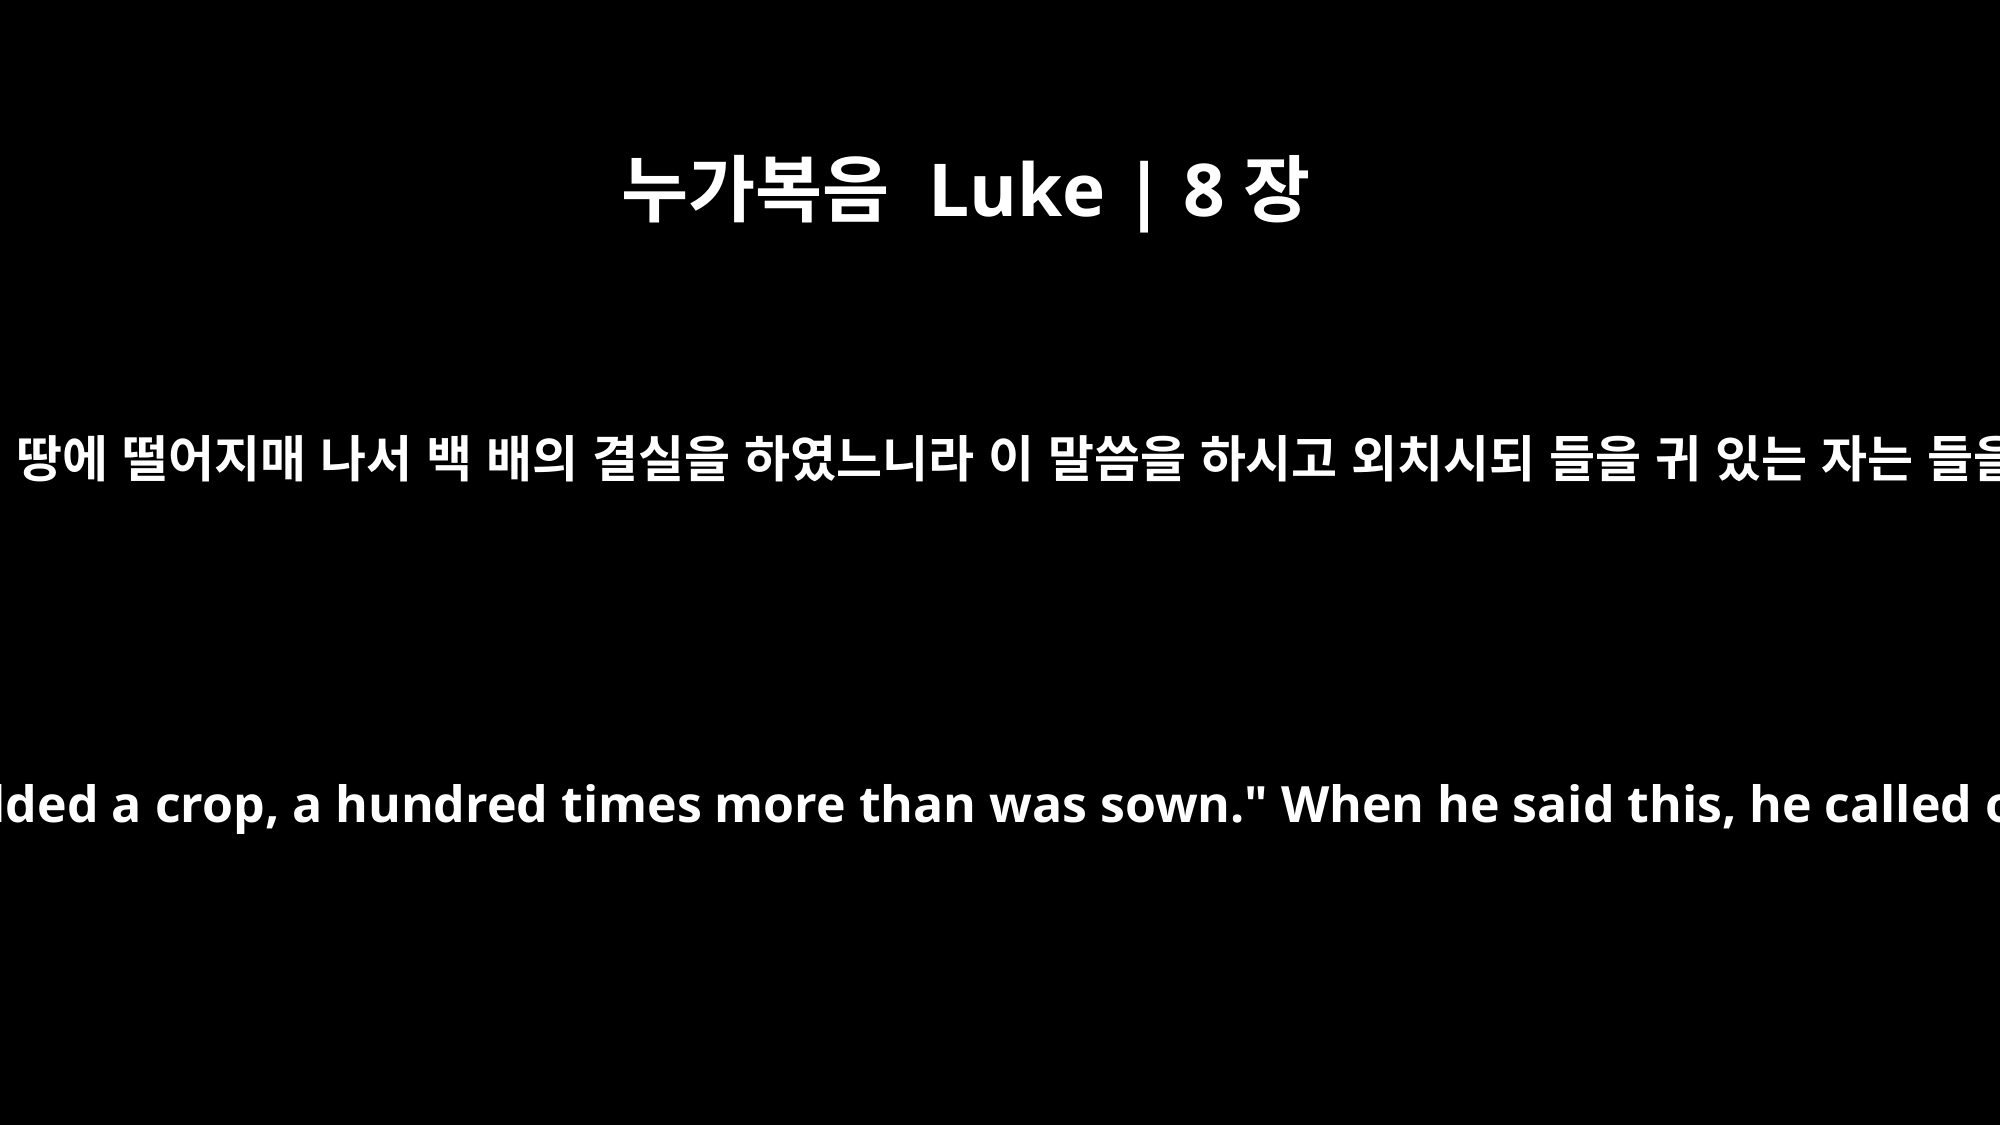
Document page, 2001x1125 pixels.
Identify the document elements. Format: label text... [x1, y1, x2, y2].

text_box 누가복음 Luke | 8장 [606, 136, 1326, 239]
text_box 8 더러는 좋은 땅에 떨어지매 나서 백 배의 결실을 하였느니라 이 말씀을 하시고 외치시되 들을 귀 있는 자는 들을지어다 [0, 359, 2000, 495]
text_box Still other seed fell on good soil. It came up and yielded a crop, a hundred times more than was sown." When he said this, he called out, "He who has ears to hear, let him hear." [0, 764, 2000, 840]
